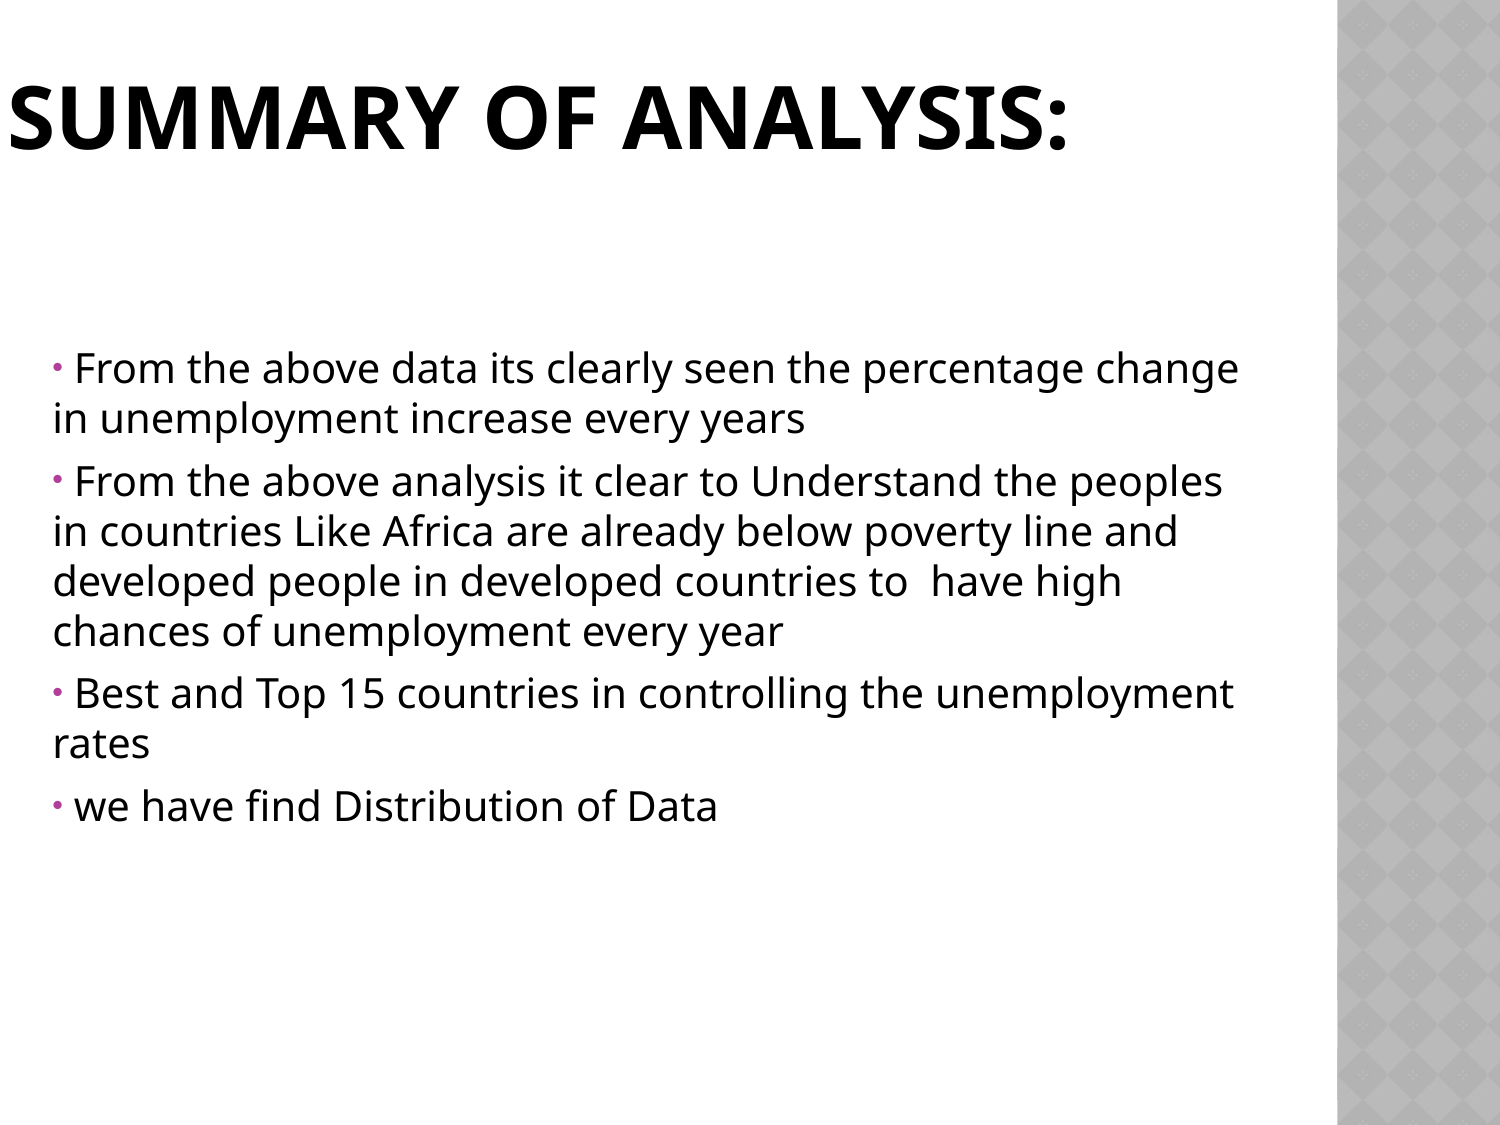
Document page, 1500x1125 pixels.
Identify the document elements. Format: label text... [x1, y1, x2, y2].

title Summary of analysis: [0, 62, 1275, 225]
list From the above data its clearly seen the percentage change in unemployment increase every years From the above analysis it clear to Understand the peoples in countries Like Africa are already below poverty line and developed people in developed countries to have high chances of unemployment every year Best and Top 15 countries in controlling the unemployment rates we have find Distribution of Data [37, 312, 1275, 900]
